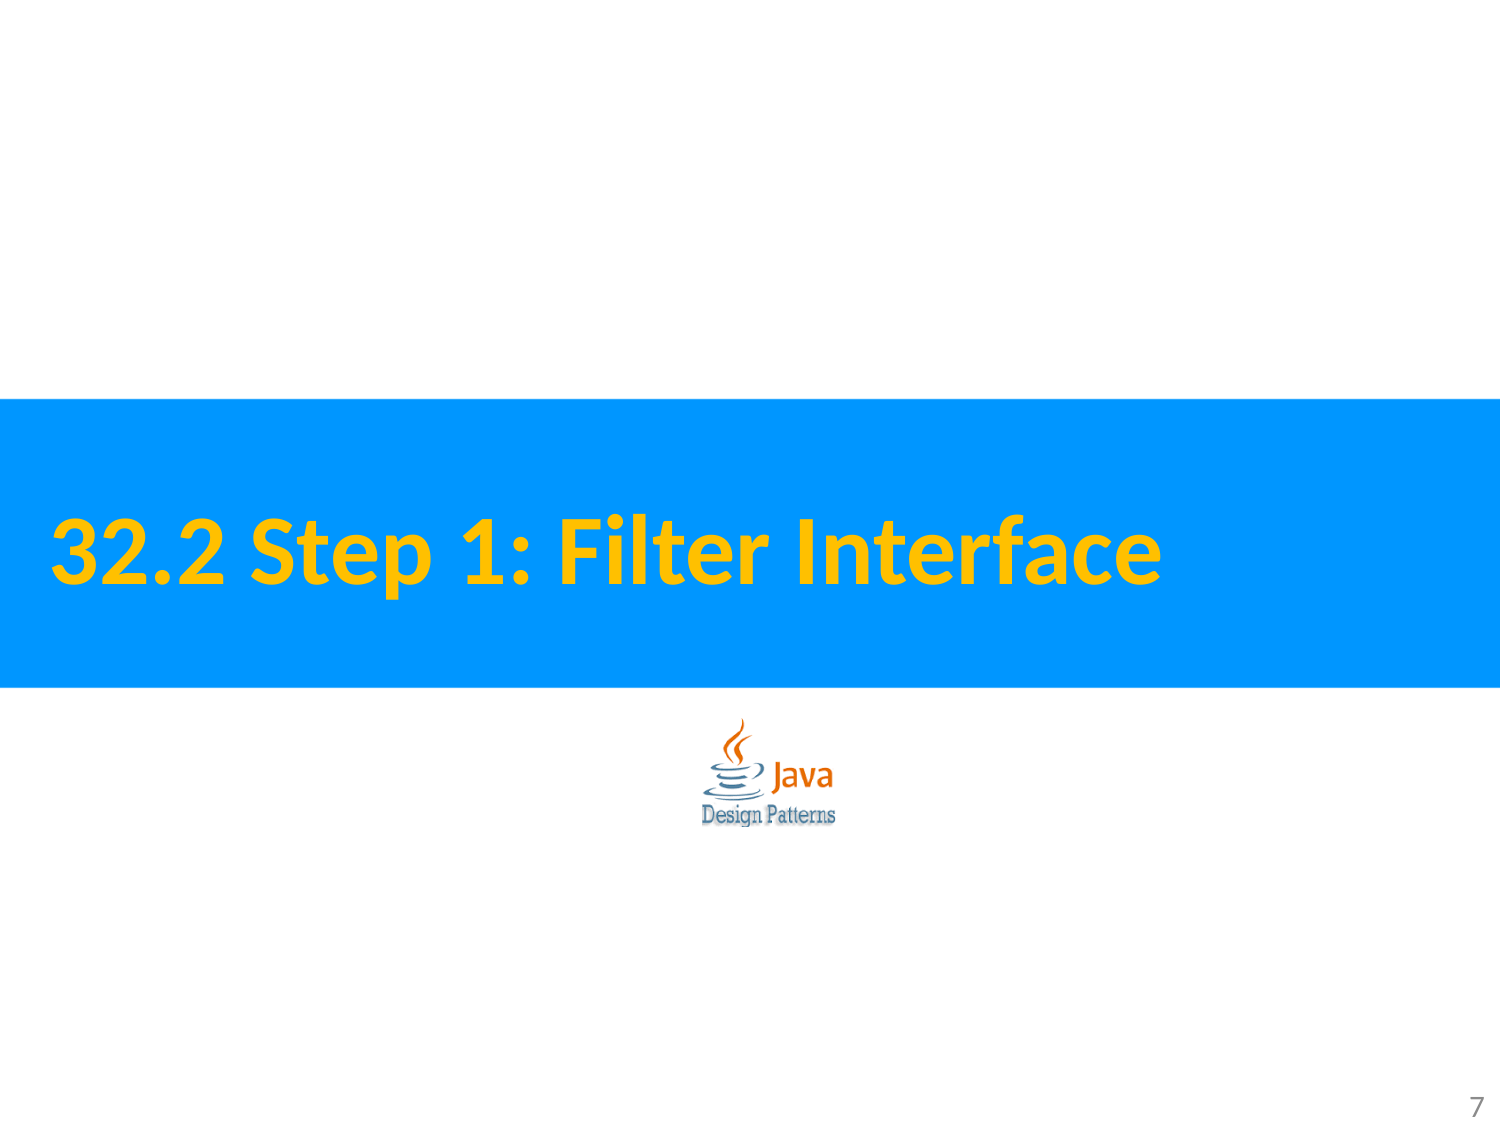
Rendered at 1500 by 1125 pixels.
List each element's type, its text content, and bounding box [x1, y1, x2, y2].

picture [0, 0, 1500, 1125]
text_box 32.2 Step 1: Filter Interface [33, 477, 1467, 612]
slide_number 7 [1162, 1074, 1500, 1125]
